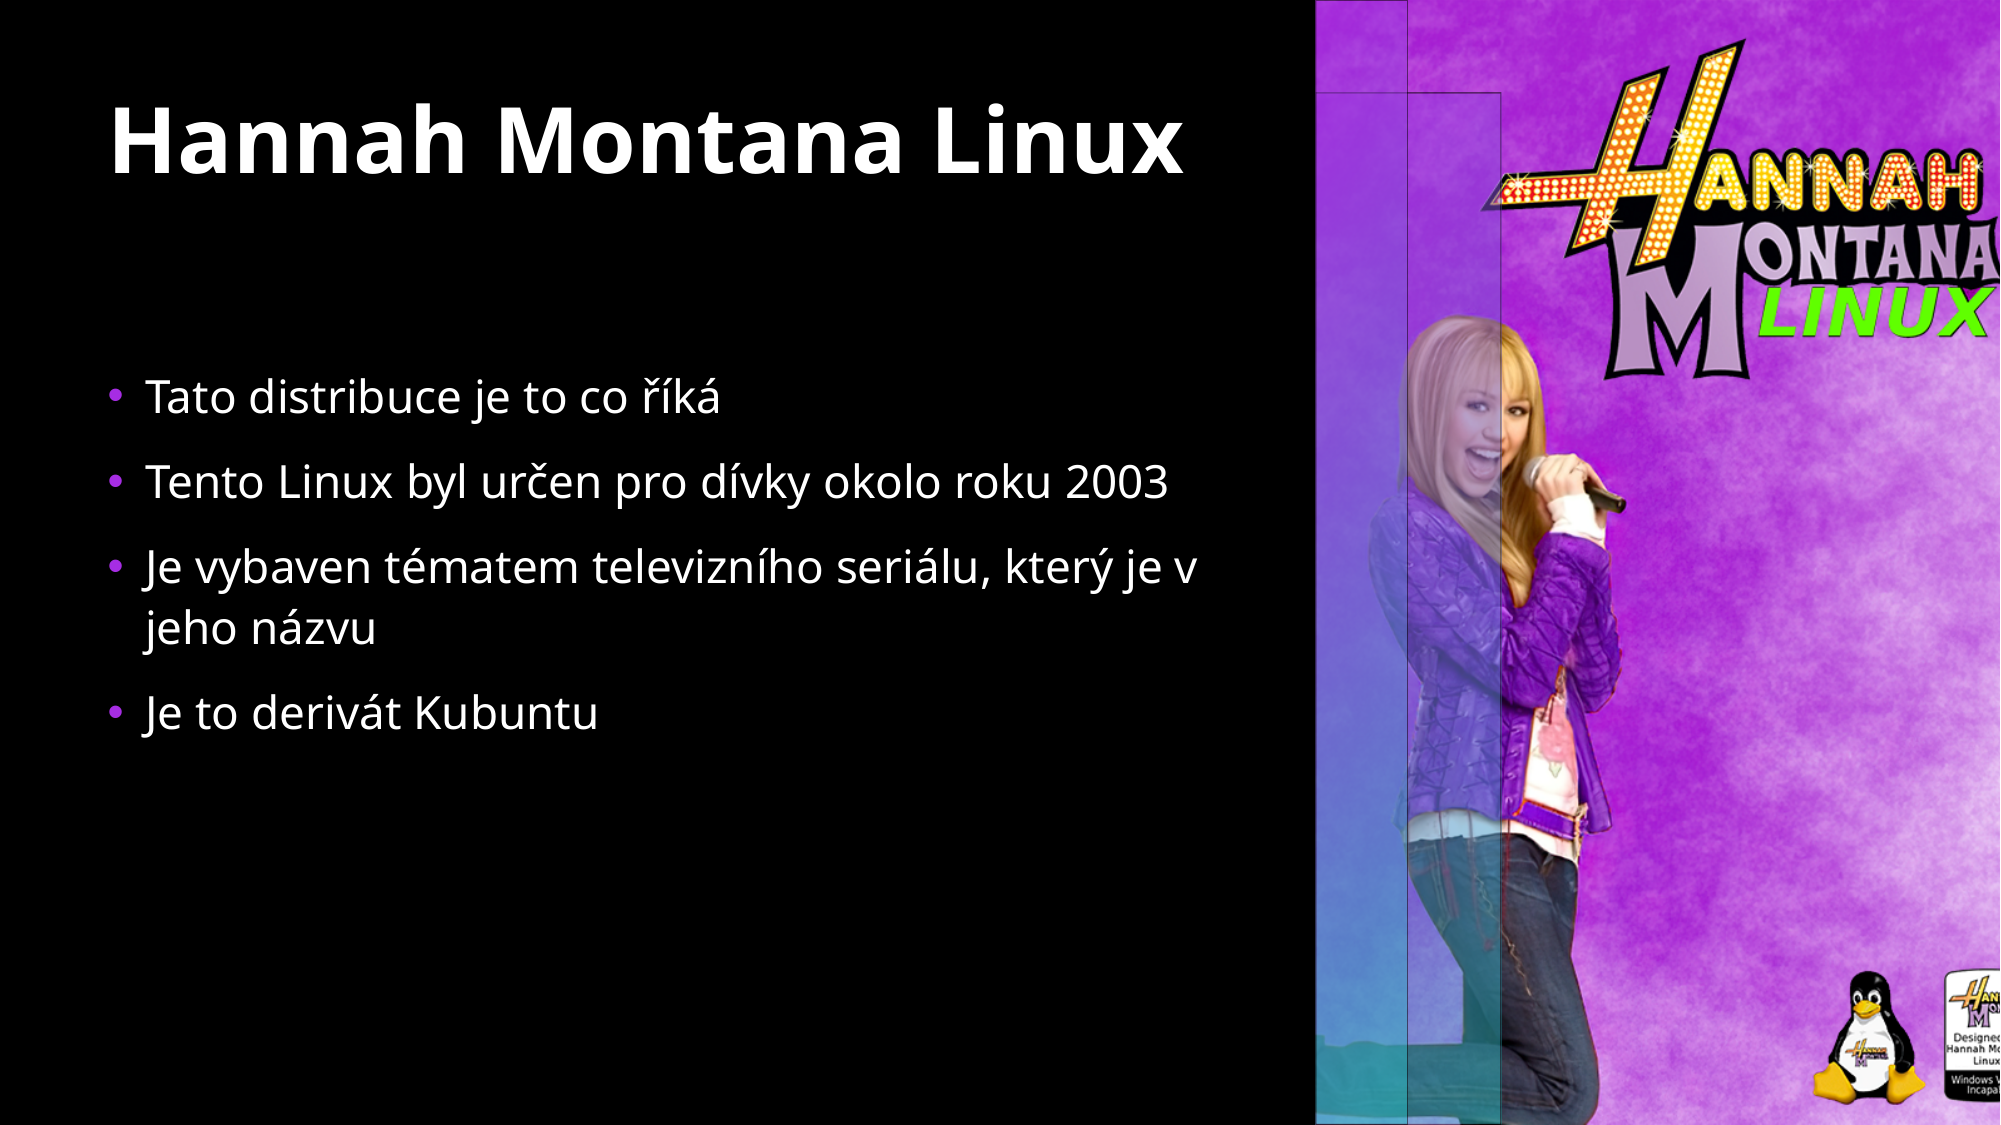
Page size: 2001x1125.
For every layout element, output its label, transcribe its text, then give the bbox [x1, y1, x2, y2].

text_box [0, 0, 1314, 1125]
title Hannah Montana Linux [92, 74, 1222, 329]
list Tato distribuce je to co říká Tento Linux byl určen pro dívky okolo roku 2003 Je vybaven tématem televizního seriálu, který je v jeho názvu Je to derivát Kubuntu [92, 354, 1222, 999]
picture [1315, 0, 2000, 1125]
